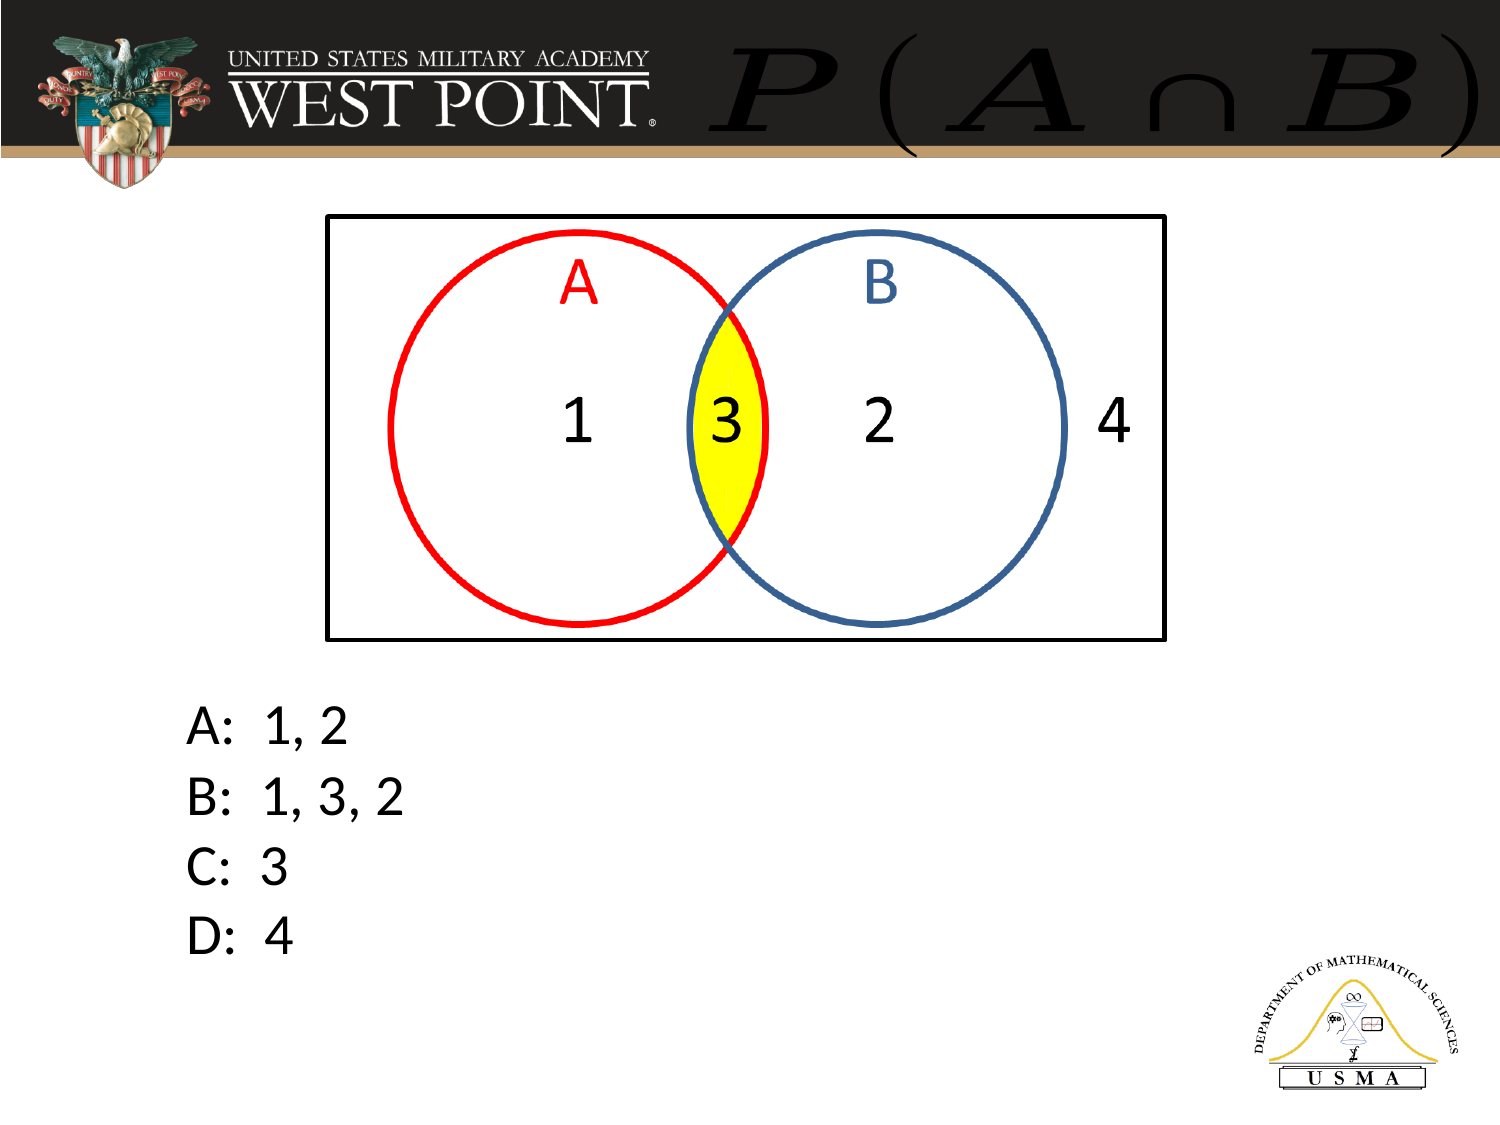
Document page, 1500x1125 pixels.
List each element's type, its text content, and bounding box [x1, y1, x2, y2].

picture [0, 0, 1500, 189]
picture [1250, 949, 1463, 1095]
text_box A: 1, 2 B: 1, 3, 2 C: 3 D: 4 [97, 679, 967, 974]
picture [325, 213, 1175, 643]
